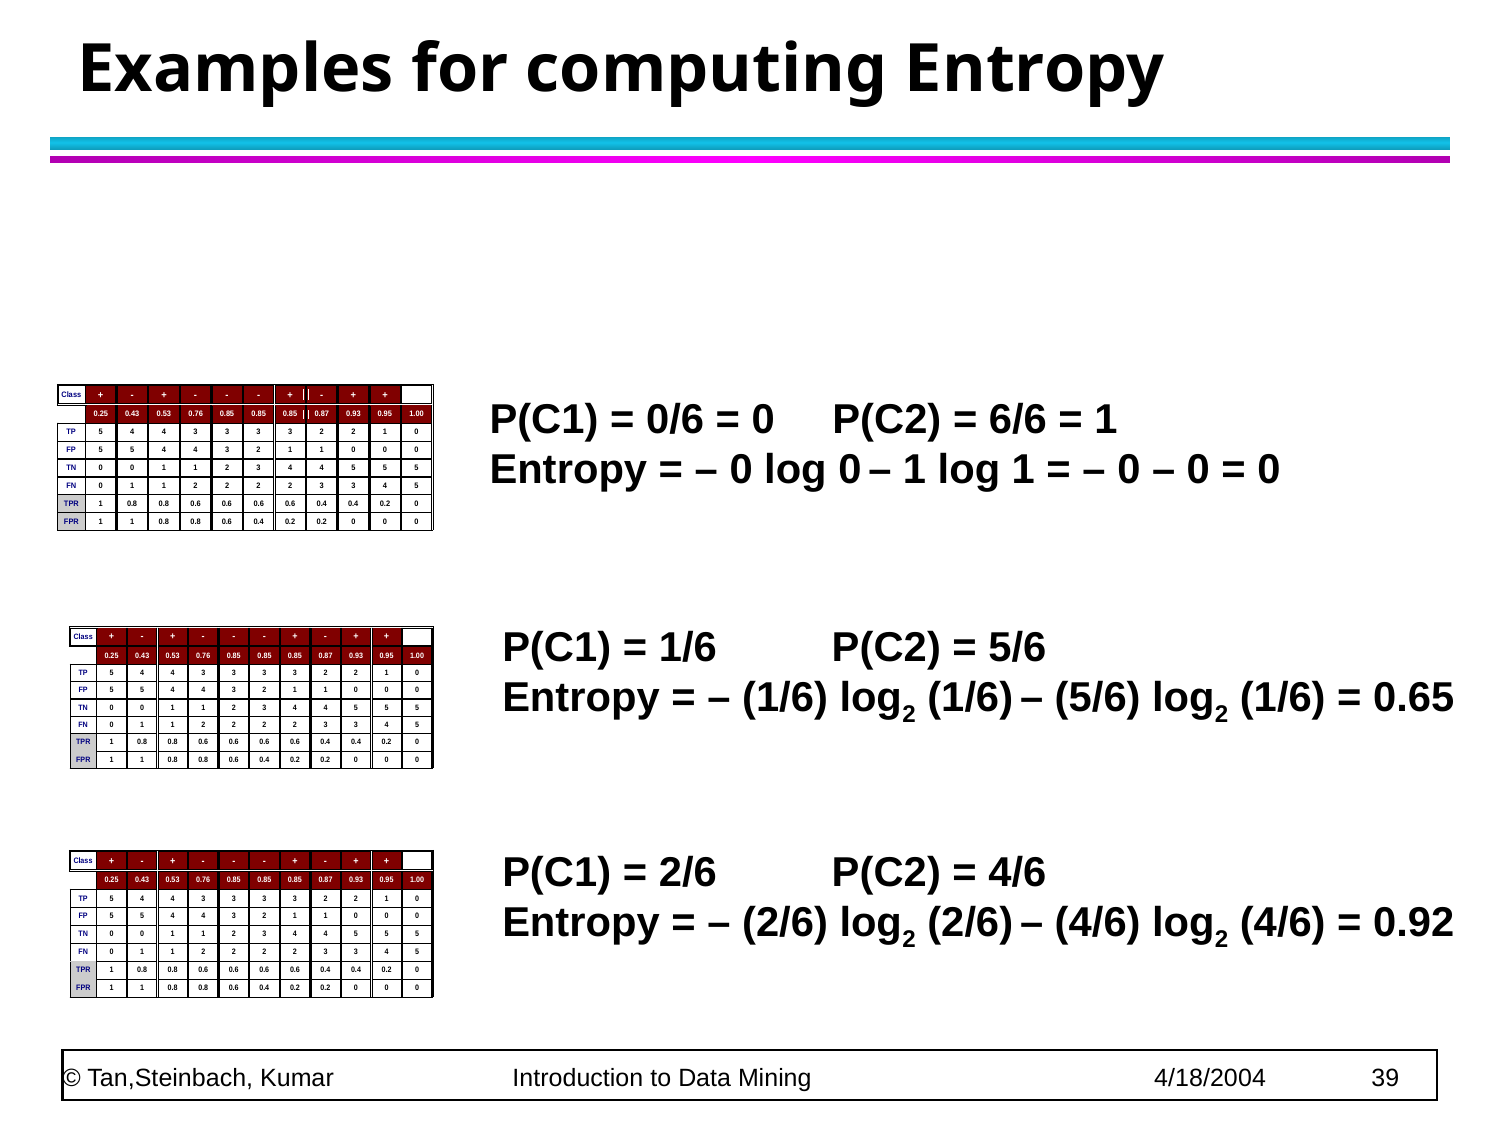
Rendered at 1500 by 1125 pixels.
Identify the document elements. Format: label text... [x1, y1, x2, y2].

text_box Examples for computing Entropy [62, 24, 1421, 113]
text_box P(C1) = 1/6 P(C2) = 5/6 Entropy = – (1/6) log2 (1/6) – (5/6) log2 (1/6) = 0.65 [487, 612, 1500, 761]
text_box P(C1) = 0/6 = 0 P(C2) = 6/6 = 1 Entropy = – 0 log 0 – 1 log 1 = – 0 – 0 = 0 [474, 383, 1450, 526]
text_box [62, 849, 438, 1005]
text_box P(C1) = 2/6 P(C2) = 4/6 Entropy = – (2/6) log2 (2/6) – (4/6) log2 (4/6) = 0.92 [487, 837, 1500, 986]
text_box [62, 625, 438, 776]
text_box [49, 383, 438, 538]
